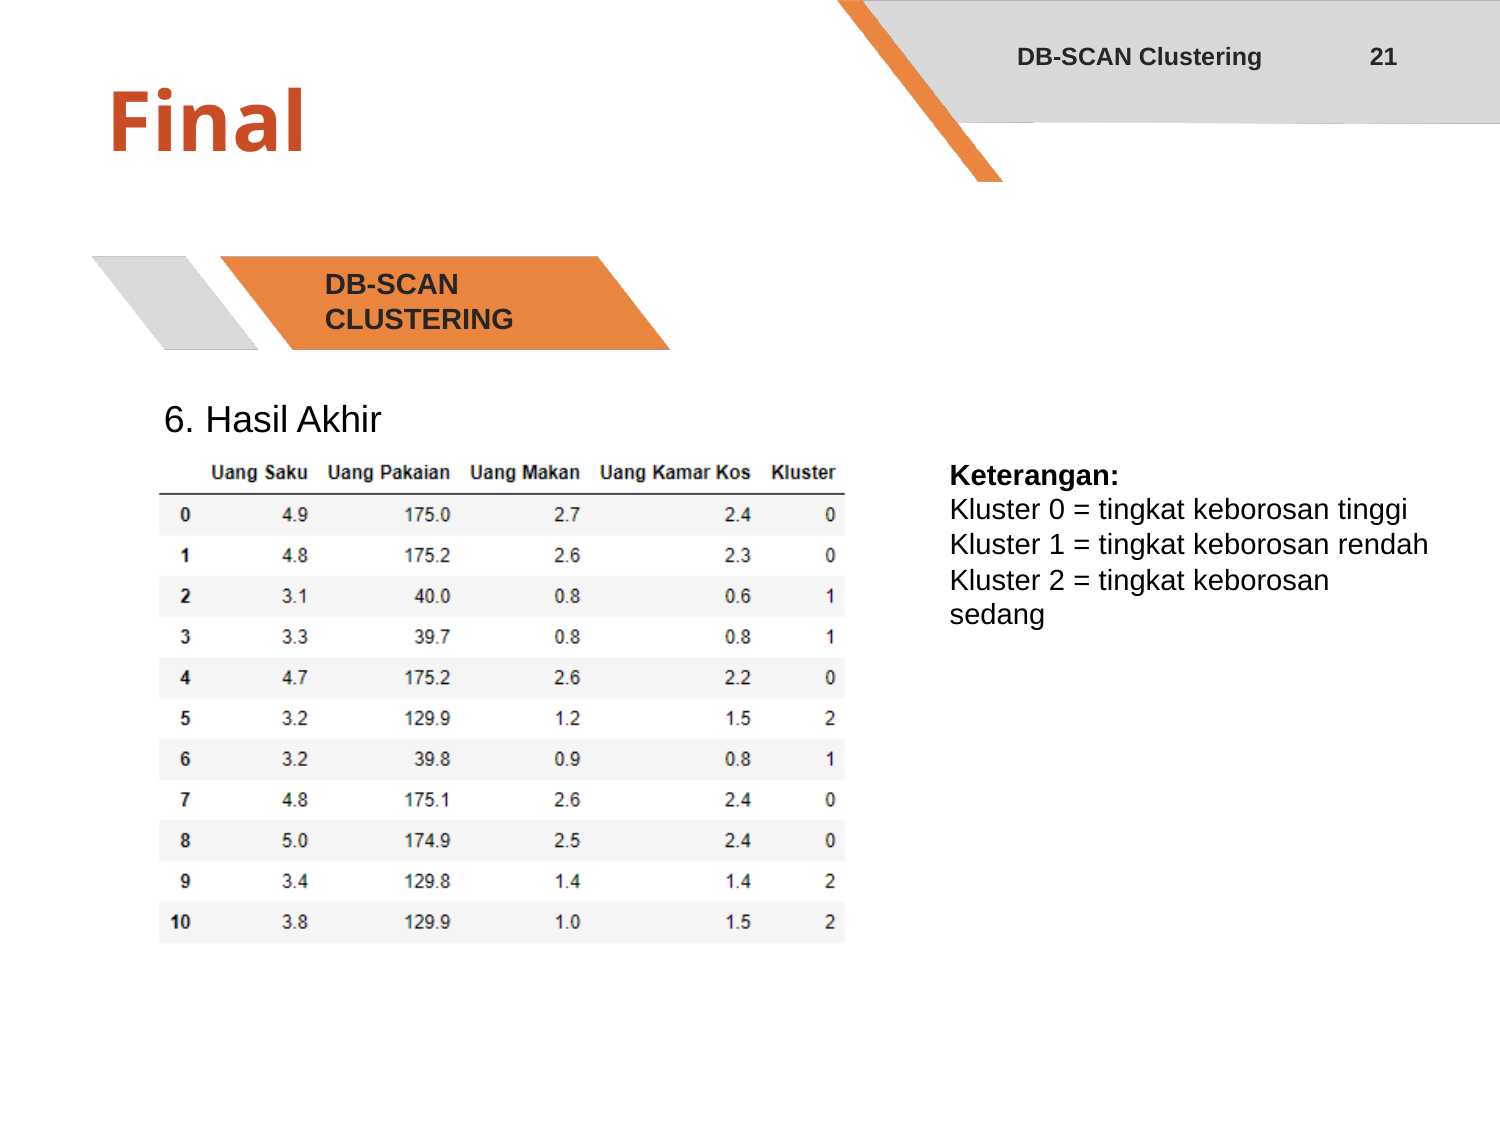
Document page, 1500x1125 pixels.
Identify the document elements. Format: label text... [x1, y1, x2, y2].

picture [837, 0, 1500, 182]
slide_number 21 [1343, 28, 1425, 78]
title Final [76, 62, 838, 174]
text_box DB-SCAN Clustering [937, 28, 1343, 78]
picture [147, 448, 867, 954]
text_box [91, 255, 671, 351]
text_box 6. Hasil Akhir [149, 387, 398, 435]
text_box Keterangan: Kluster 0 = tingkat keborosan tinggi Kluster 1 = tingkat keborosan rendah Kluster 2 = tingkat keborosan sedang [934, 448, 1447, 638]
